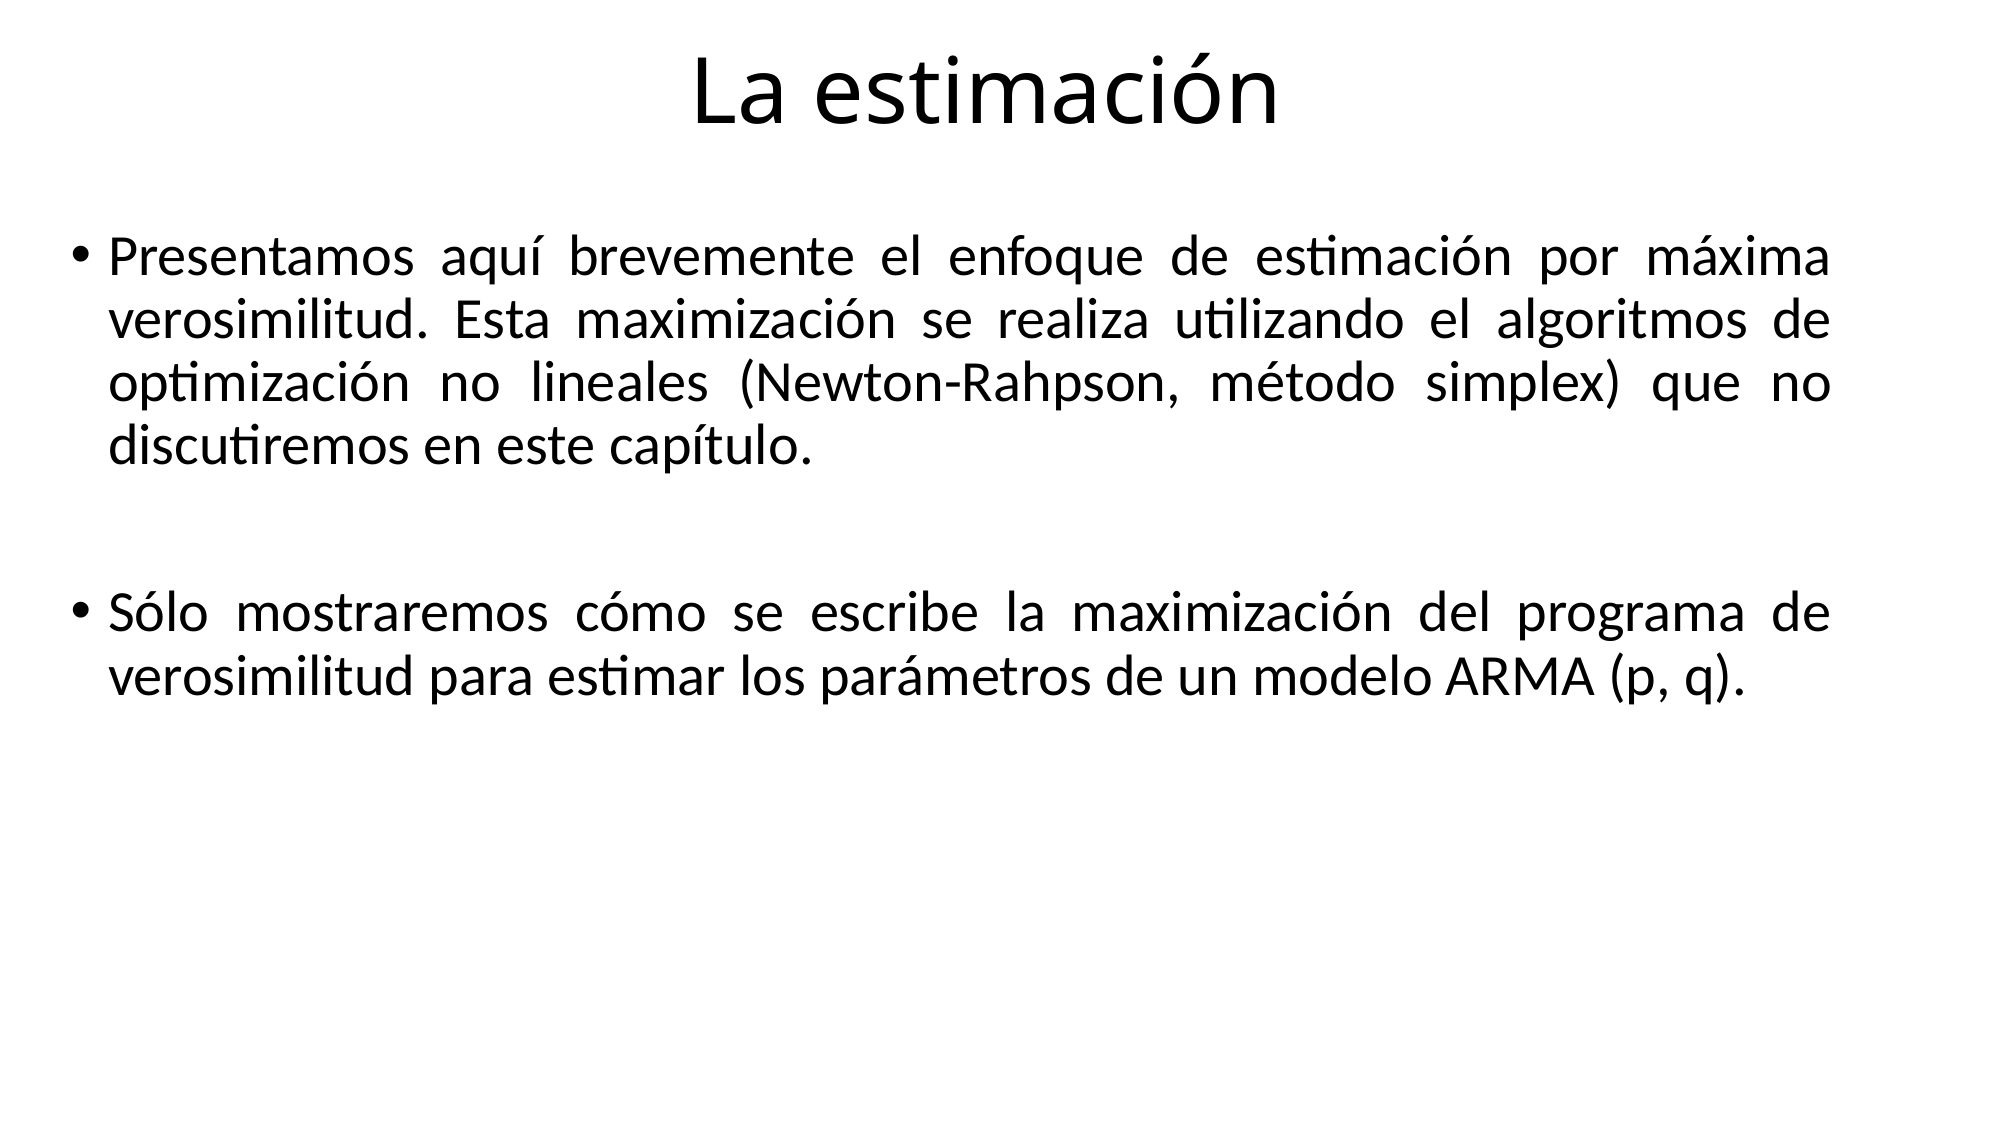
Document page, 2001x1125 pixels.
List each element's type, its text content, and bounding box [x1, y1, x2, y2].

title La estimación [123, 9, 1873, 178]
list Presentamos aquí brevemente el enfoque de estimación por máxima verosimilitud. Esta maximización se realiza utilizando el algoritmos de optimización no lineales (Newton-Rahpson, método simplex) que no discutiremos en este capítulo. Sólo mostraremos cómo se escribe la maximización del programa de verosimilitud para estimar los parámetros de un modelo ARMA (p, q). [55, 217, 1848, 1071]
